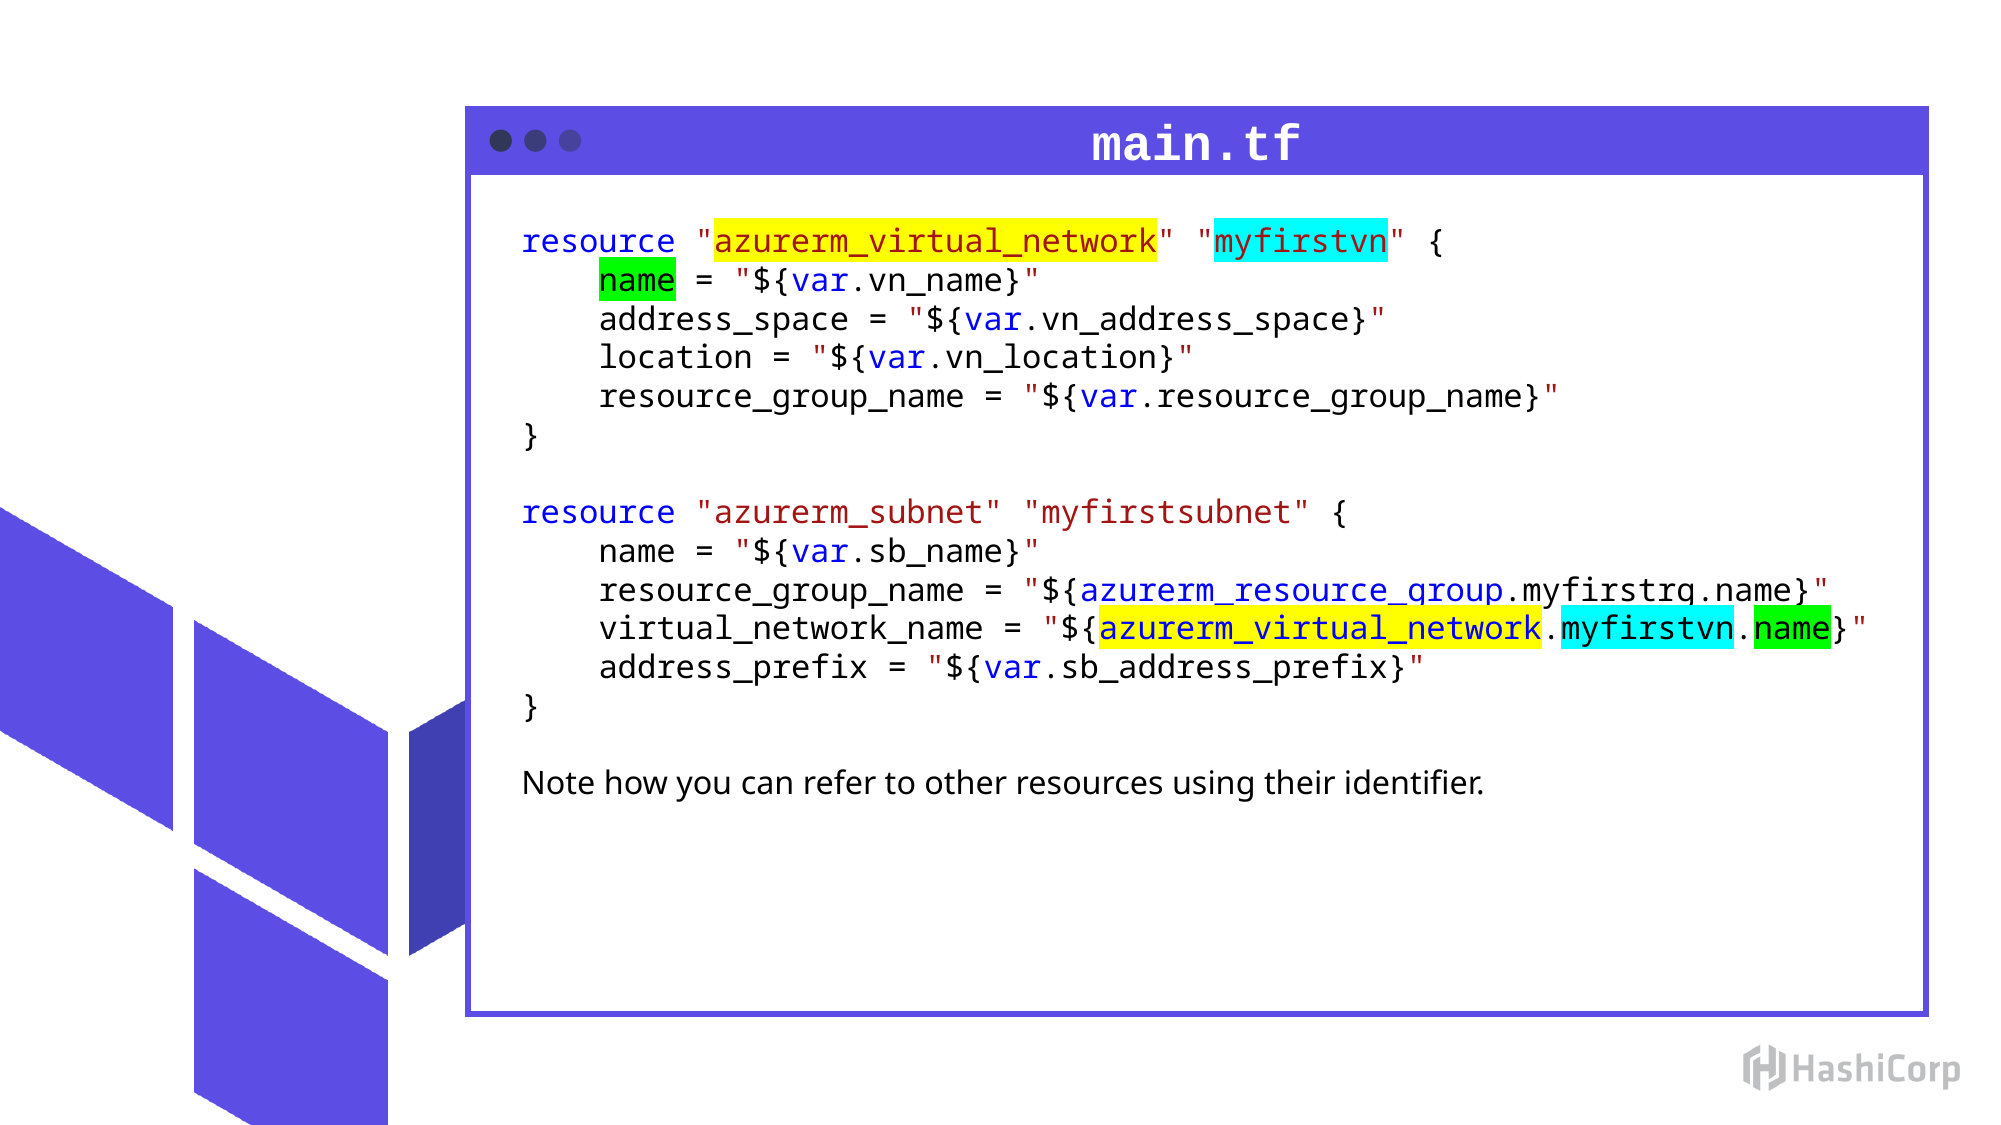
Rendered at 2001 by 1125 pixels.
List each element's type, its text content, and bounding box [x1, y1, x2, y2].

text_box resource "azurerm_virtual_network" "myfirstvn" { name = "${var.vn_name}" address_space = "${var.vn_address_space}" location = "${var.vn_location}" resource_group_name = "${var.resource_group_name}" } resource "azurerm_subnet" "myfirstsubnet" { name = "${var.sb_name}" resource_group_name = "${azurerm_resource_group.myfirstrg.name}" virtual_network_name = "${azurerm_virtual_network.myfirstvn.name}" address_prefix = "${var.sb_address_prefix}" } Note how you can refer to other resources using their identifier. [513, 212, 1881, 823]
picture [0, 493, 605, 1125]
list main.tf [585, 101, 1809, 180]
